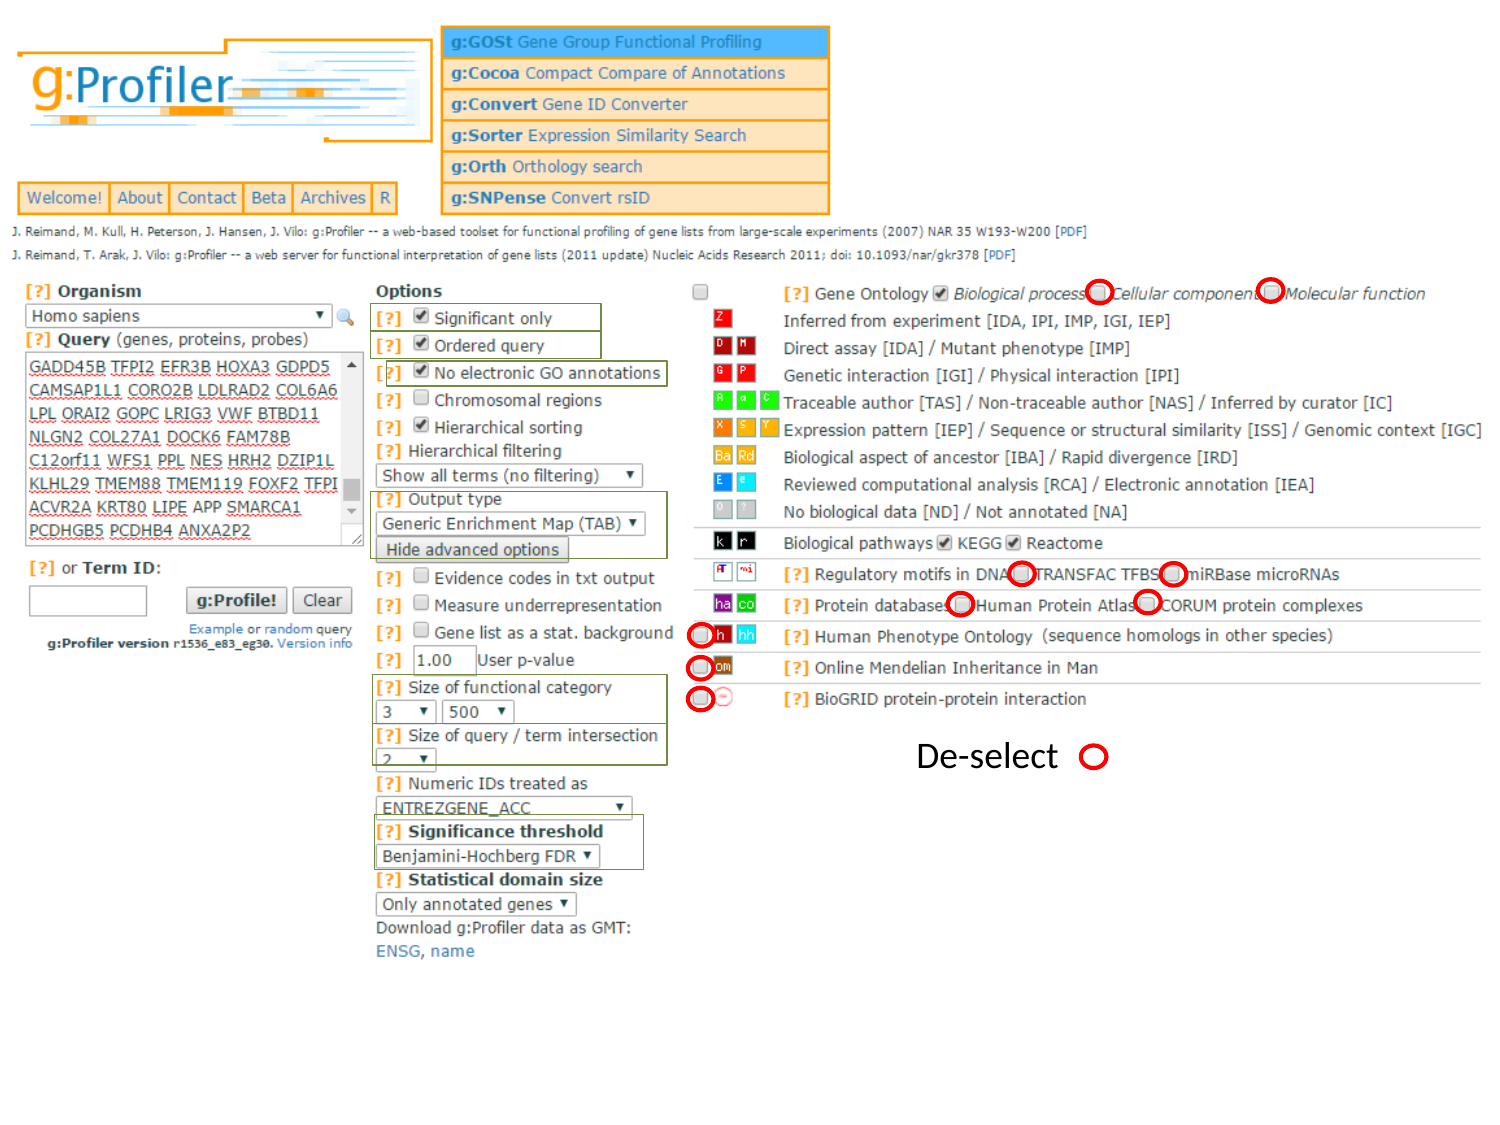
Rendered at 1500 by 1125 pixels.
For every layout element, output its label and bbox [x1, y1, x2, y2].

picture [0, 18, 1500, 988]
